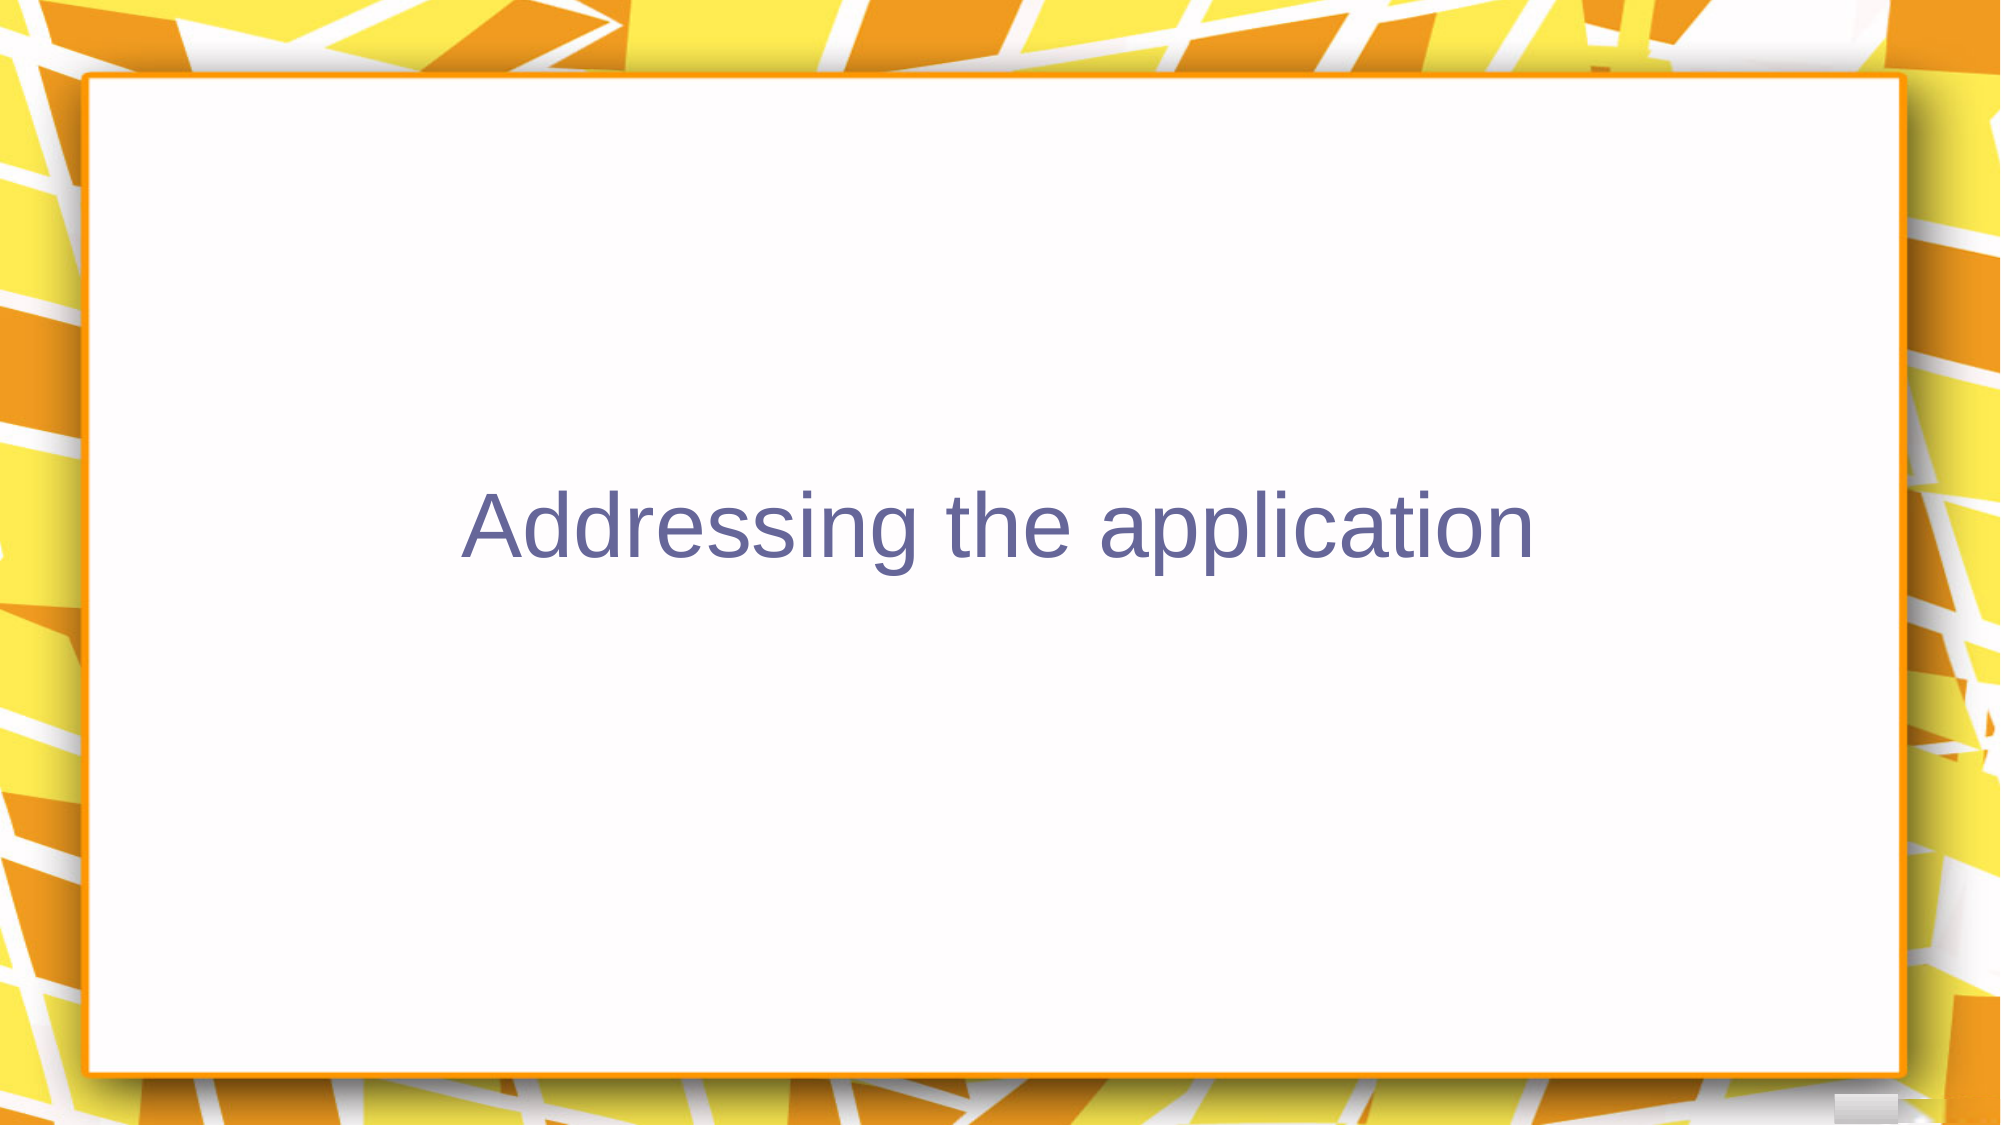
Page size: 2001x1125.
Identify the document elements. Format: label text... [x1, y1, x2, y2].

title Addressing the application [137, 411, 1863, 630]
picture [0, 0, 2001, 1125]
